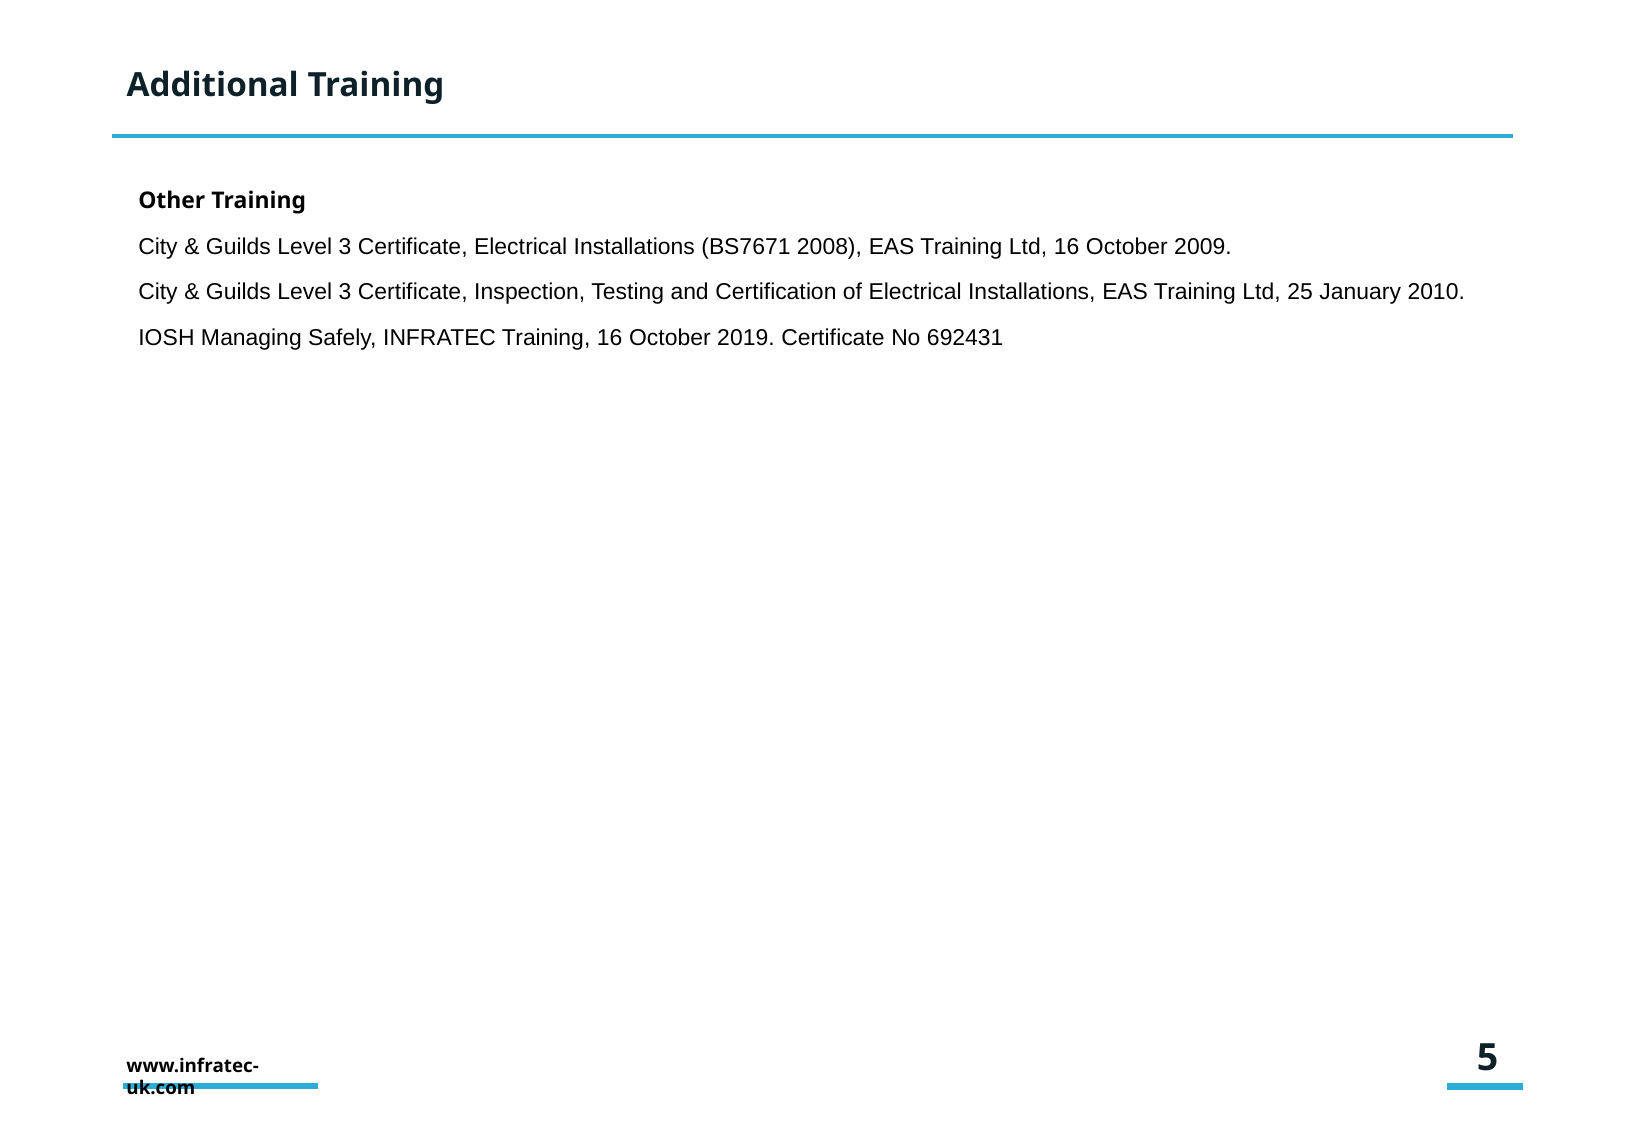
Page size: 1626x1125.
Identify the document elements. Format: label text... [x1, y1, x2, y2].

title Additional Training [111, 59, 1514, 134]
slide_number 5 [1147, 1028, 1514, 1089]
list Other Training City & Guilds Level 3 Certificate, Electrical Installations (BS7671 2008), EAS Training Ltd, 16 October 2009. City & Guilds Level 3 Certificate, Inspection, Testing and Certification of Electrical Installations, EAS Training Ltd, 25 January 2010. IOSH Managing Safely, INFRATEC Training, 16 October 2019. Certificate No 692431 [123, 181, 1498, 1001]
text_box www.infratec-uk.com [111, 1046, 328, 1106]
